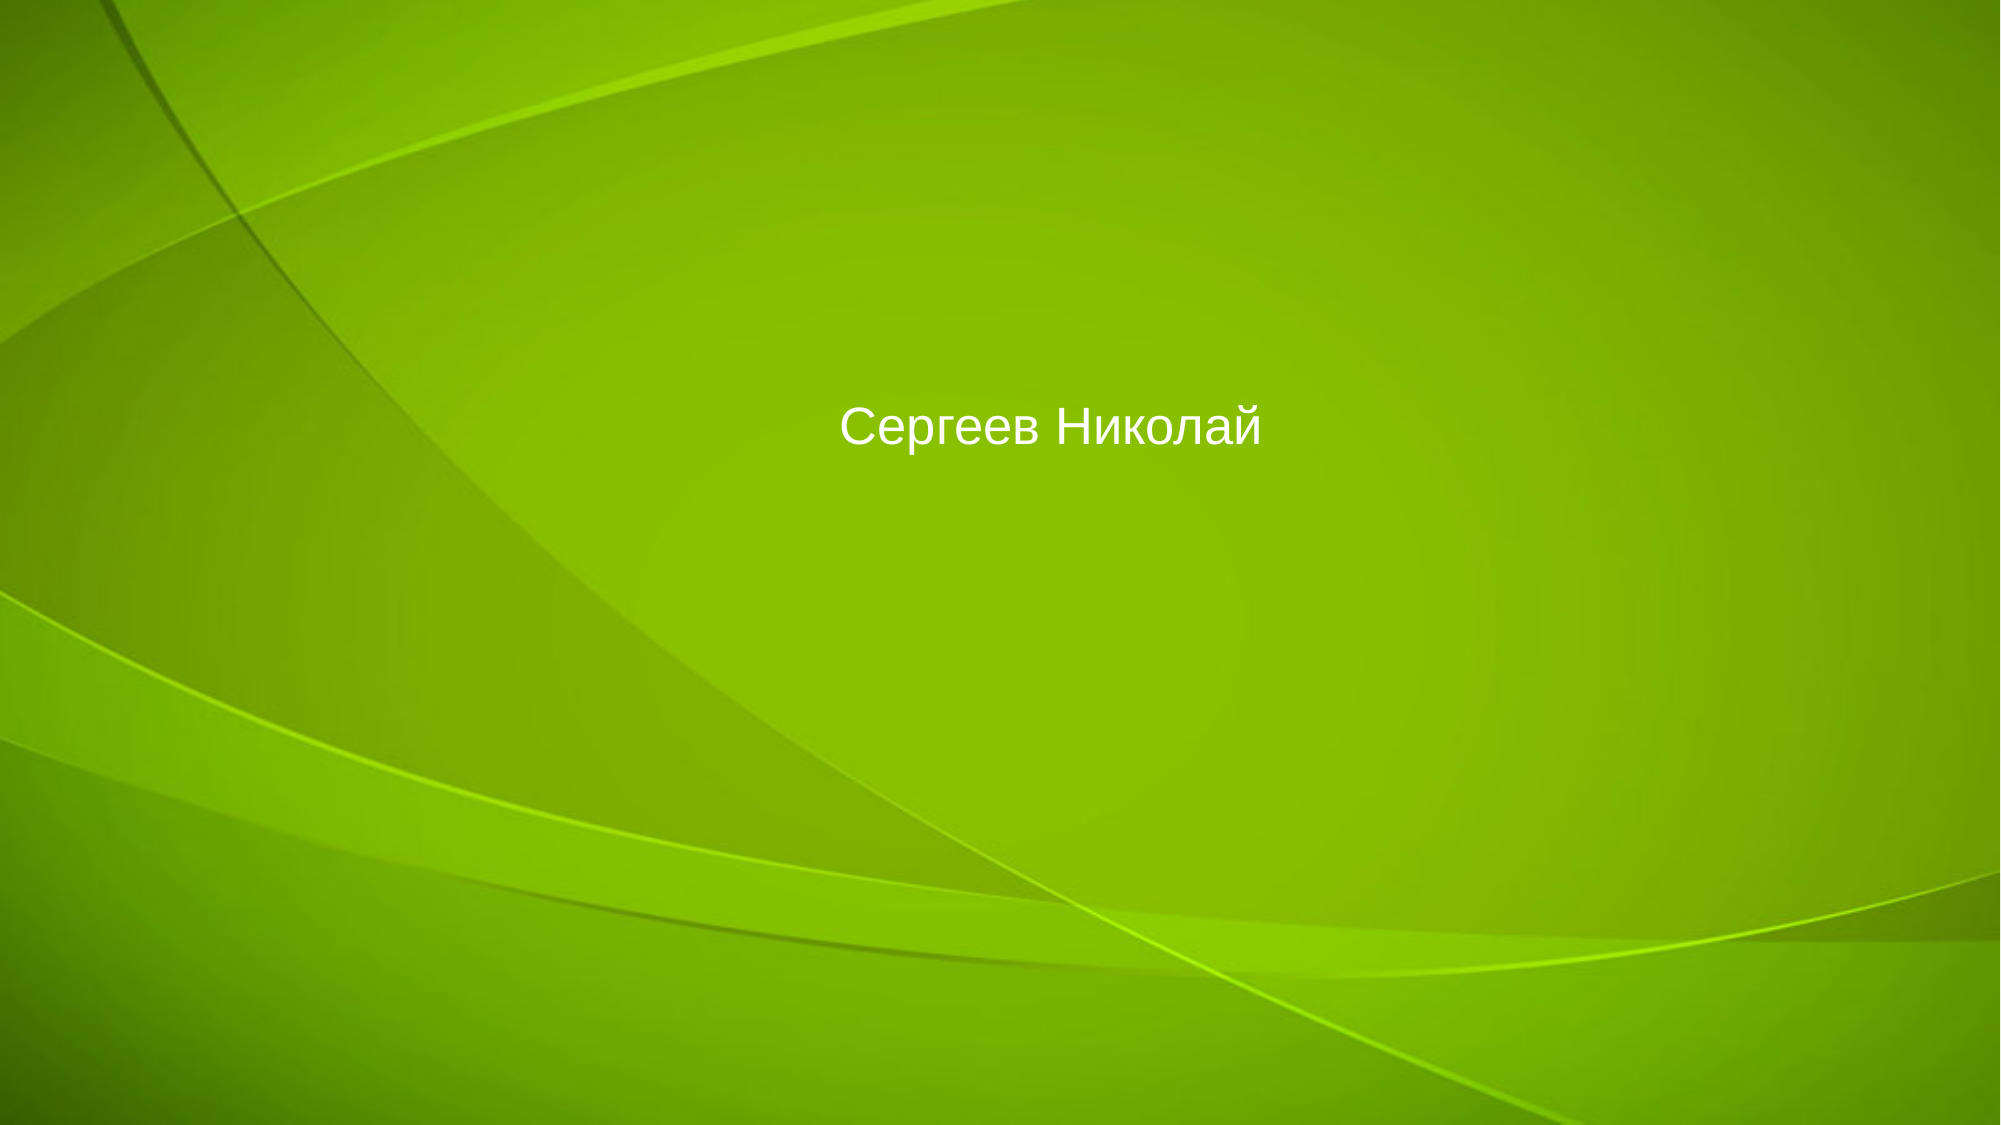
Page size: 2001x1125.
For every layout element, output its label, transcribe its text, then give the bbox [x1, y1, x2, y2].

picture [0, 0, 2001, 1125]
title Сергеев Николай [169, 384, 1934, 526]
